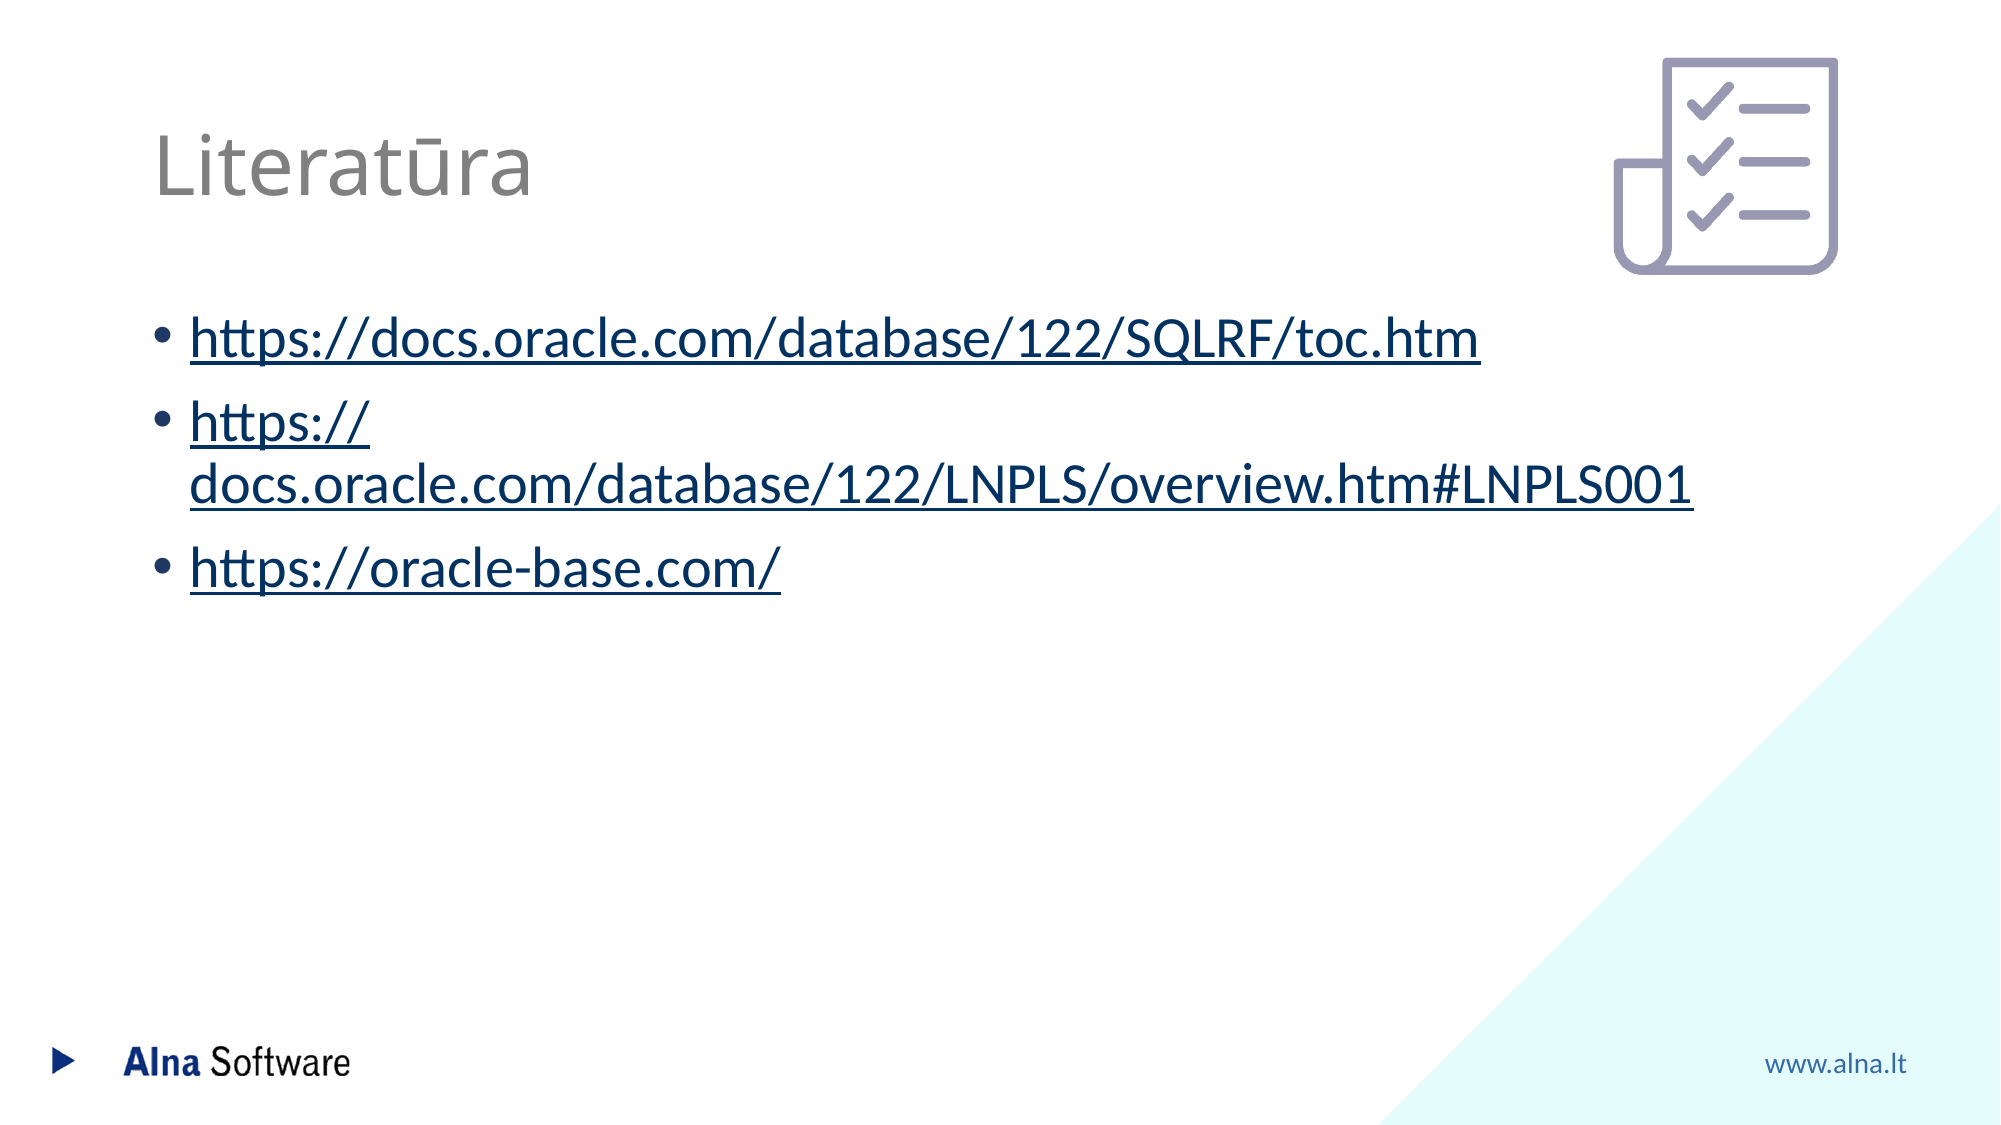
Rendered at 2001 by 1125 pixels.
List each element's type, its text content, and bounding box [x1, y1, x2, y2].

title Literatūra [137, 59, 1278, 278]
picture [37, 1031, 364, 1091]
list https://docs.oracle.com/database/122/SQLRF/toc.htm https://docs.oracle.com/database/122/LNPLS/overview.htm#LNPLS001 https://oracle-base.com/ [137, 299, 1371, 1014]
picture [1371, 0, 2000, 1125]
